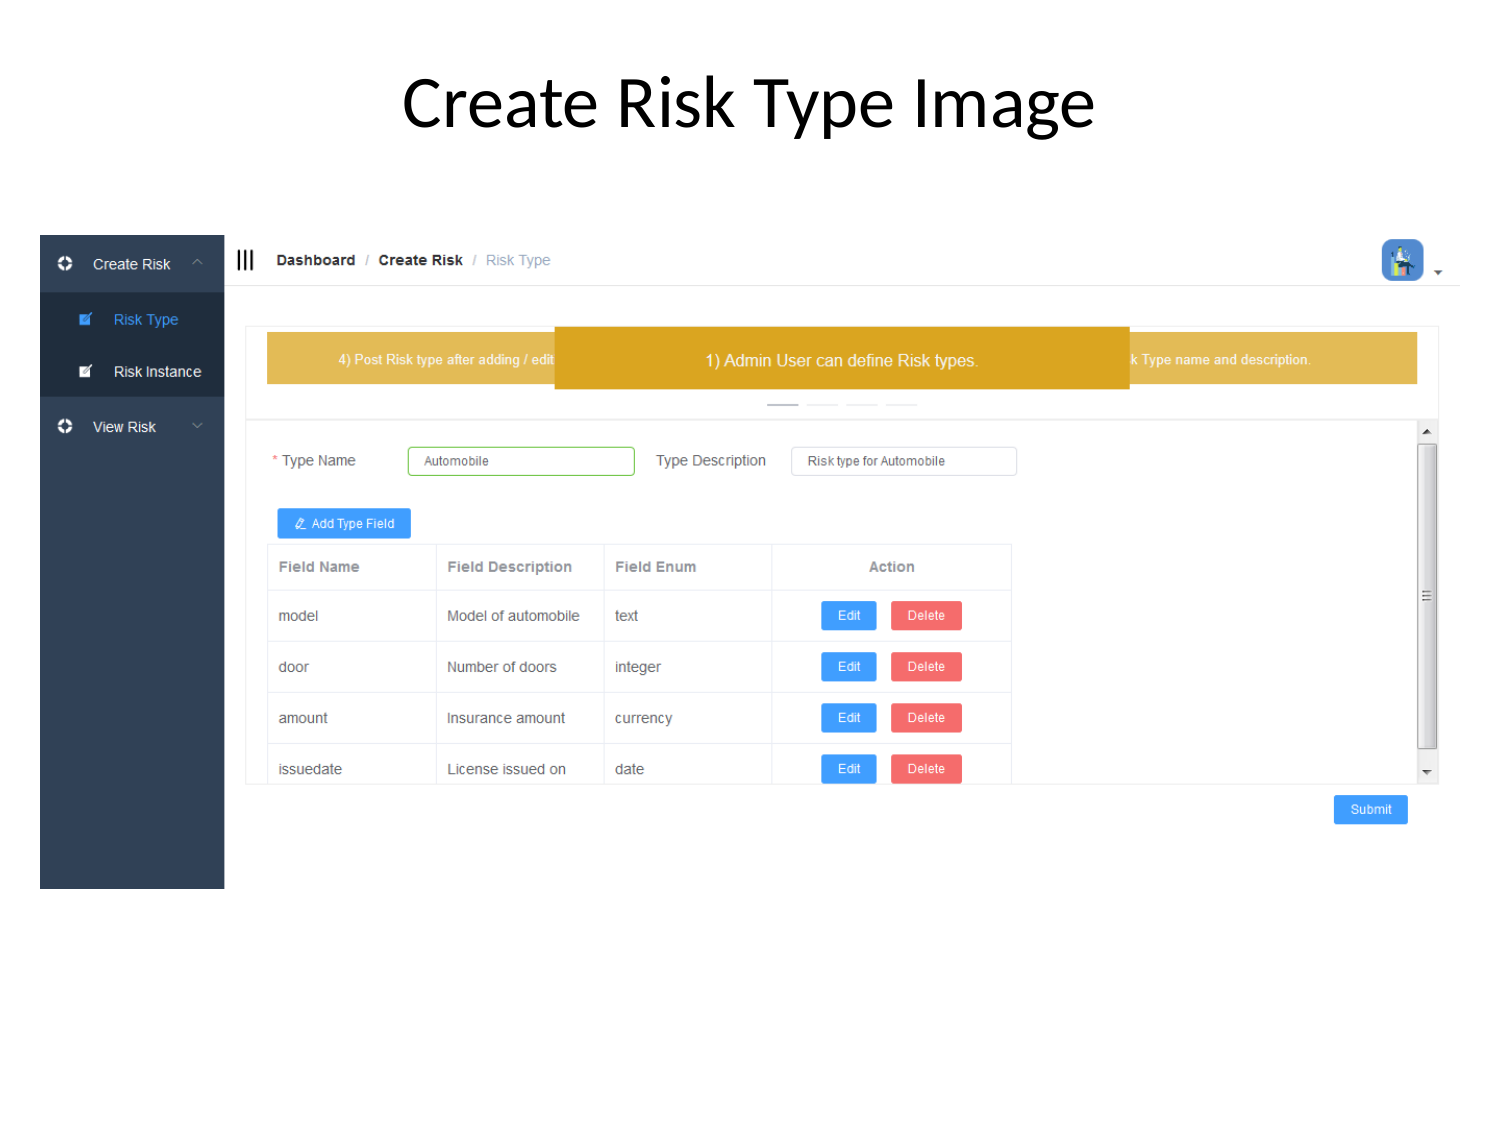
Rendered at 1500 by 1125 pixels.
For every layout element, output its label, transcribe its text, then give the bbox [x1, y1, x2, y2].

title Create Risk Type Image [75, 45, 1425, 150]
picture [39, 235, 1461, 890]
